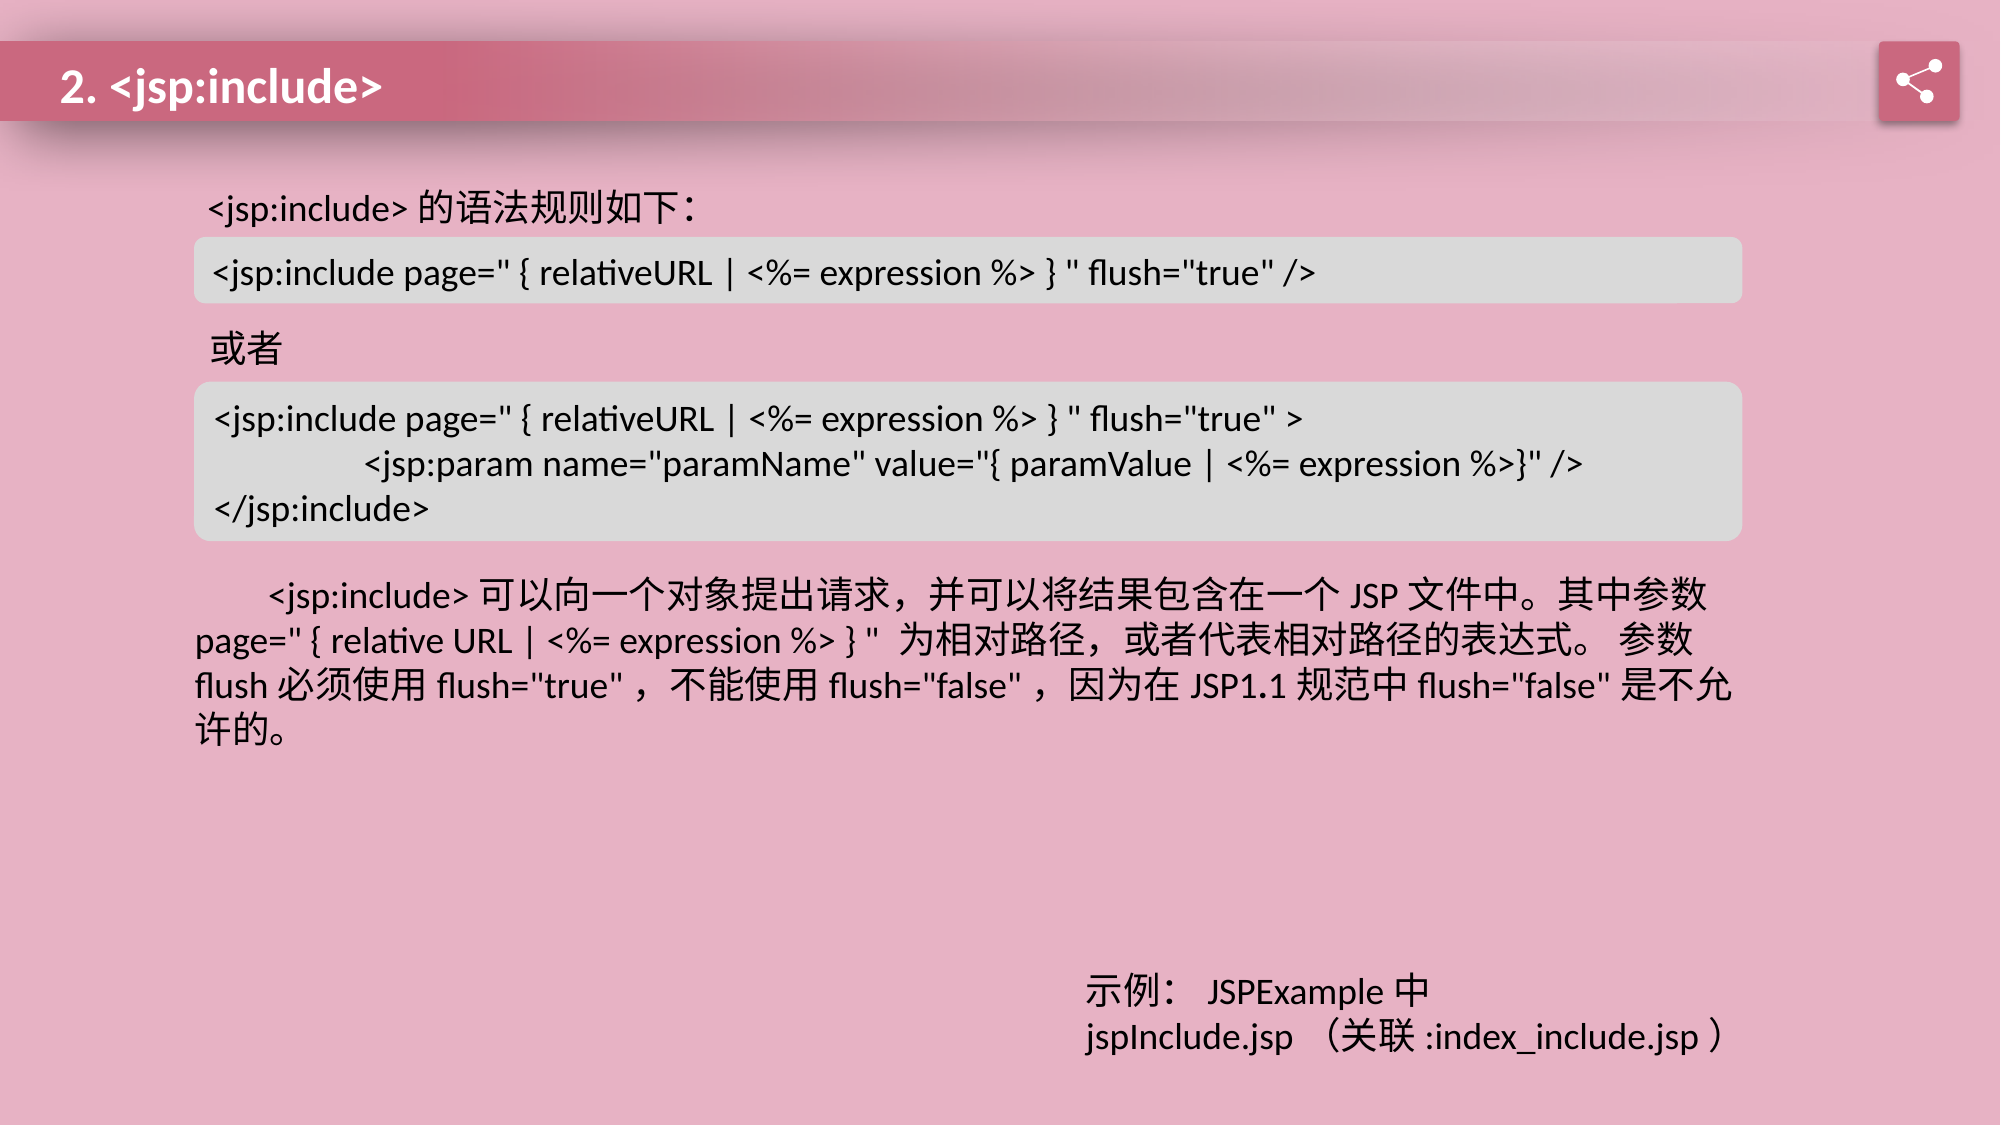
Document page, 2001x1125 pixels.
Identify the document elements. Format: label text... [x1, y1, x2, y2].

text_box 或者 [194, 317, 300, 378]
text_box 2. <jsp:include> [44, 46, 654, 121]
text_box <jsp:include>可以向一个对象提出请求，并可以将结果包含在一个JSP文件中。其中参数page=" { relative URL | <%= expression %> } " 为相对路径，或者代表相对路径的表达式。 参数flush必须使用flush="true"，不能使用flush="false"，因为在JSP1.1规范中flush="false"是不允许的。 [180, 564, 1773, 759]
text_box <jsp:include page=" { relativeURL | <%= expression %> } " flush="true" > <jsp:param name="paramName" value="{ paramValue | <%= expression %>}" /> </jsp:include> [193, 381, 1743, 542]
text_box <jsp:include page=" { relativeURL | <%= expression %> } " flush="true" /> [194, 236, 1743, 304]
text_box <jsp:include>的语法规则如下： [192, 176, 733, 237]
text_box 示例：JSPExample中 jspInclude.jsp（关联:index_include.jsp） [1071, 959, 1761, 1064]
